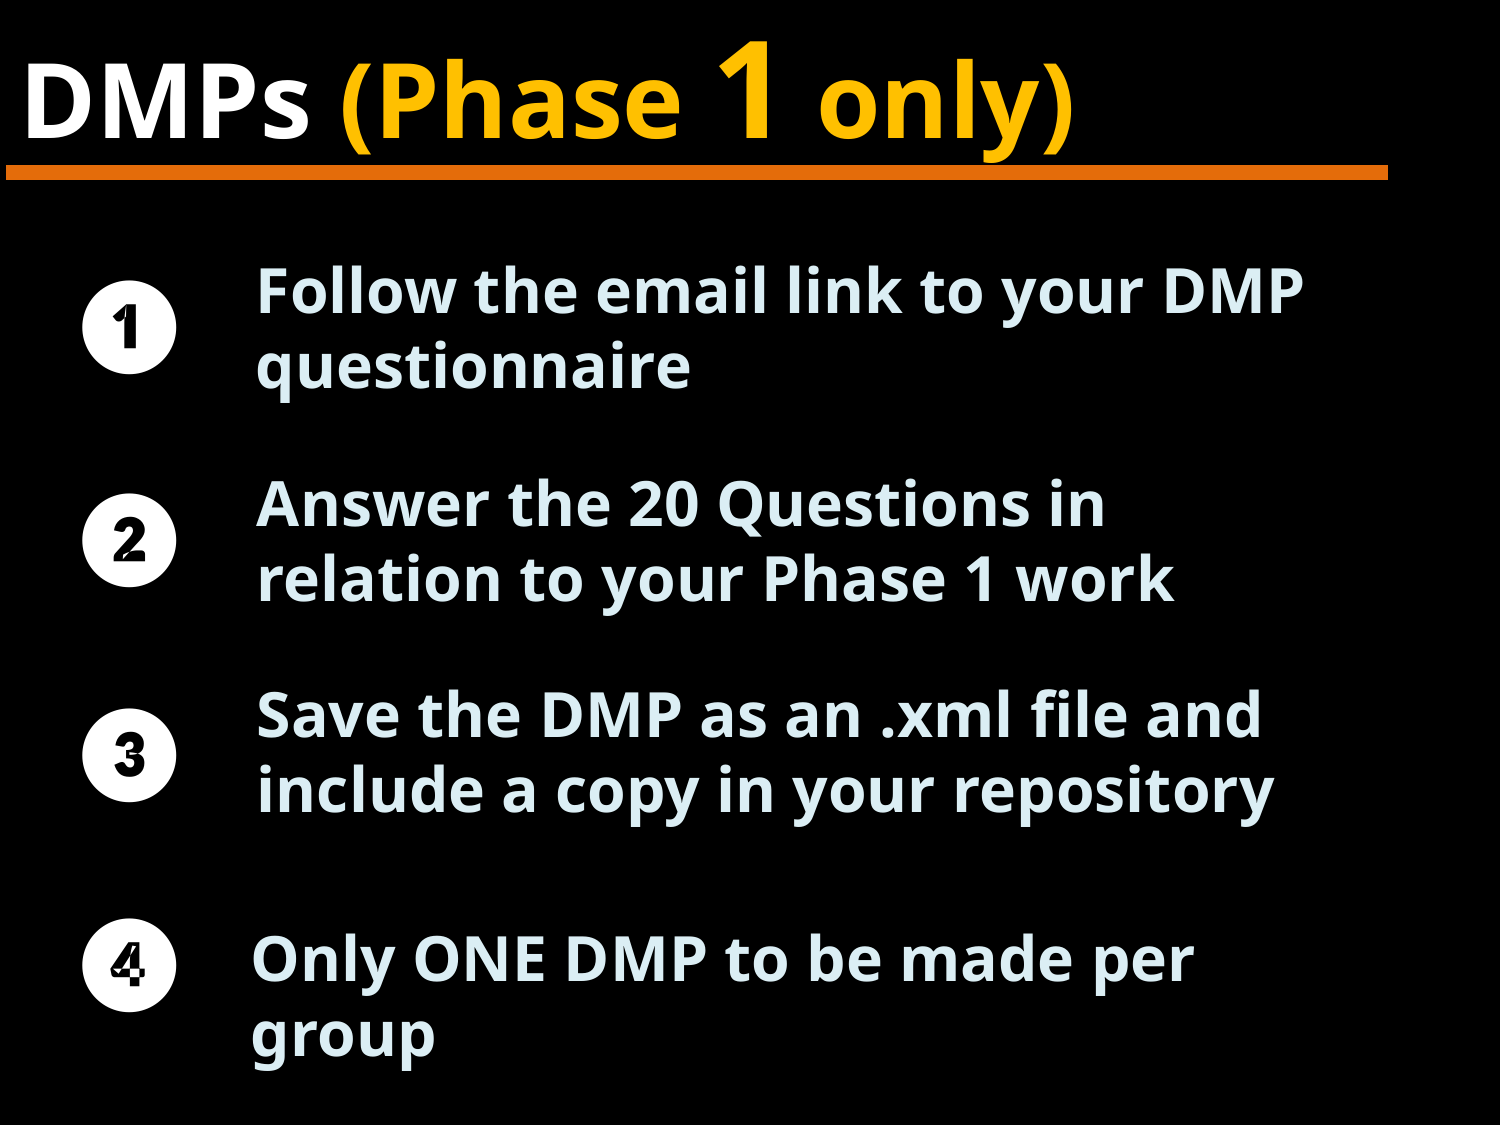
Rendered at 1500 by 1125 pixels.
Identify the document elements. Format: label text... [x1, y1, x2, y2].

text_box DMPs (Phase 1 only) [4, 0, 1424, 173]
text_box ❹ [53, 893, 160, 1021]
text_box ❷ [53, 468, 183, 596]
text_box Save the DMP as an .xml file and include a copy in your repository [242, 667, 1388, 833]
text_box ❶ [53, 255, 207, 383]
text_box Answer the 20 Questions in relation to your Phase 1 work [242, 456, 1376, 621]
text_box ❸ [53, 683, 195, 856]
text_box Only ONE DMP to be made per group [236, 912, 1382, 1077]
text_box Follow the email link to your DMP questionnaire [241, 243, 1459, 409]
